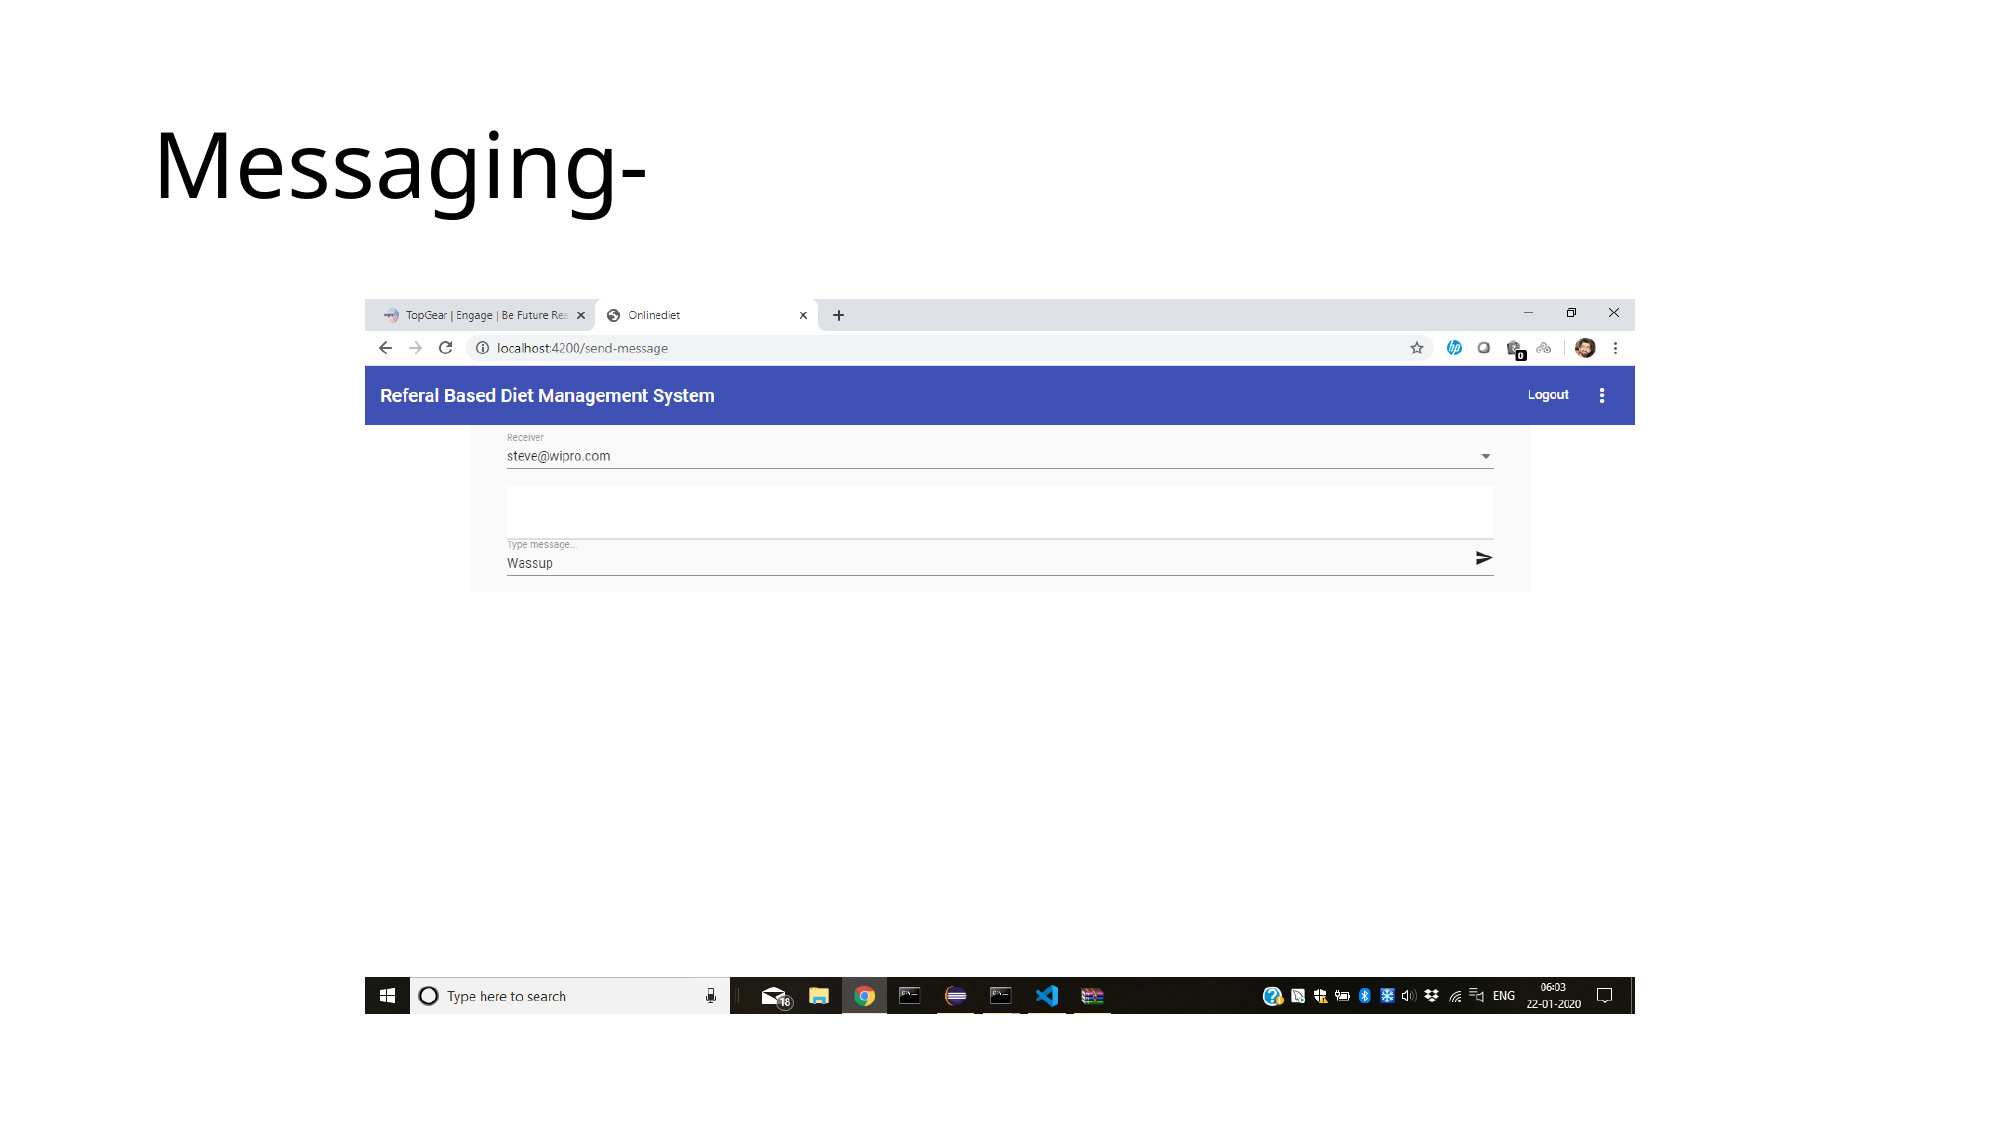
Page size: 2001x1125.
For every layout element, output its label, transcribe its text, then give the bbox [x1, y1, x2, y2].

title Messaging- [137, 59, 1863, 278]
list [365, 299, 1635, 1014]
